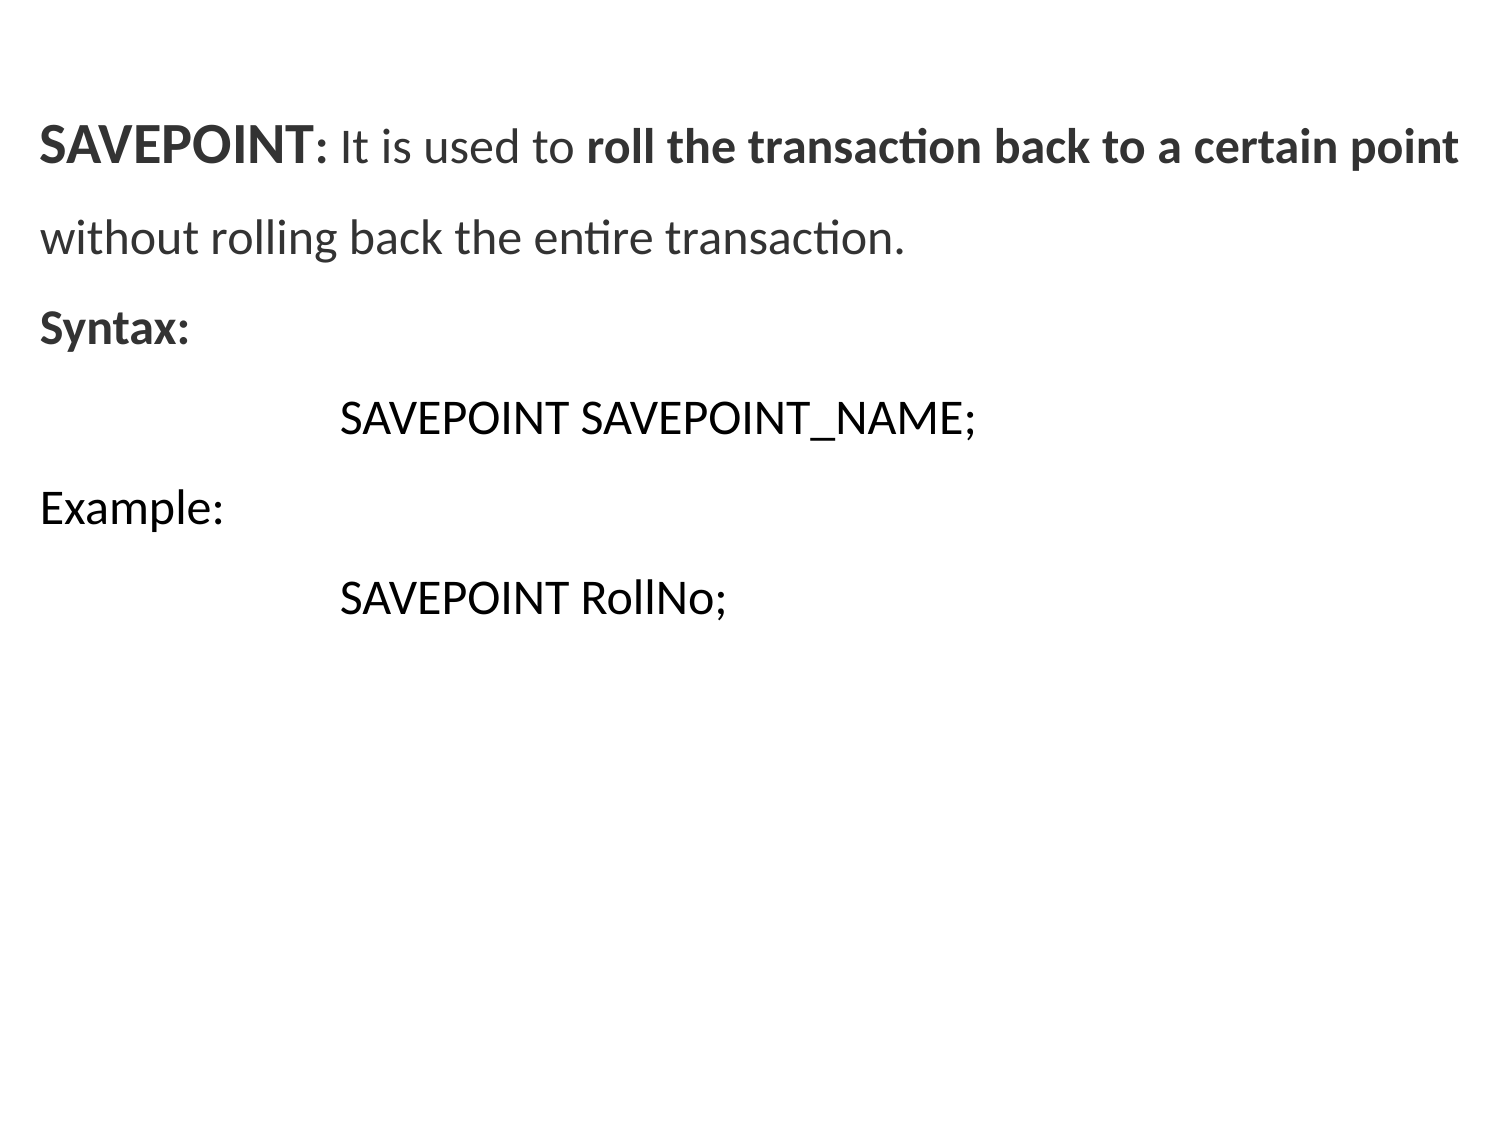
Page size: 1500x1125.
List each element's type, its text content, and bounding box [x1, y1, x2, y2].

text_box SAVEPOINT: It is used to roll the transaction back to a certain point without rolling back the entire transaction. Syntax: SAVEPOINT SAVEPOINT_NAME; Example: SAVEPOINT RollNo; [24, 62, 1475, 723]
